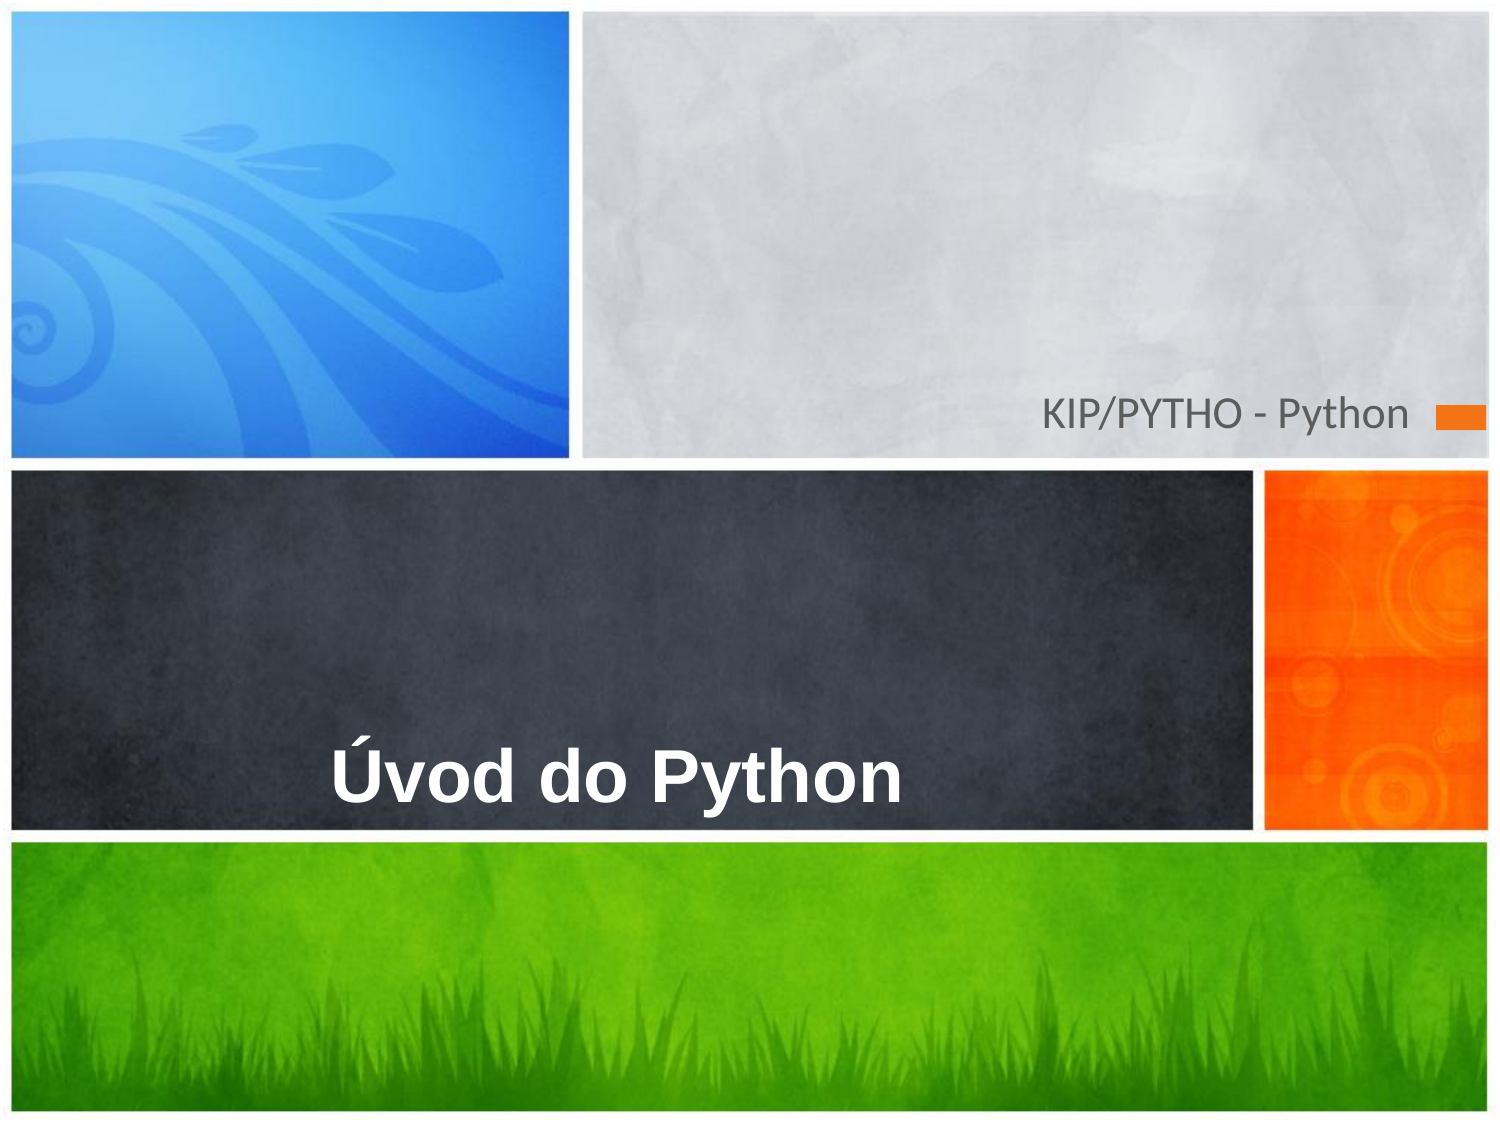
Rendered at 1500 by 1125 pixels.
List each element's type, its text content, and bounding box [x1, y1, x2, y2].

title Úvod do Python [17, 675, 1218, 825]
picture [3, 3, 1498, 1120]
list KIP/PYTHO - Python [587, 212, 1425, 445]
